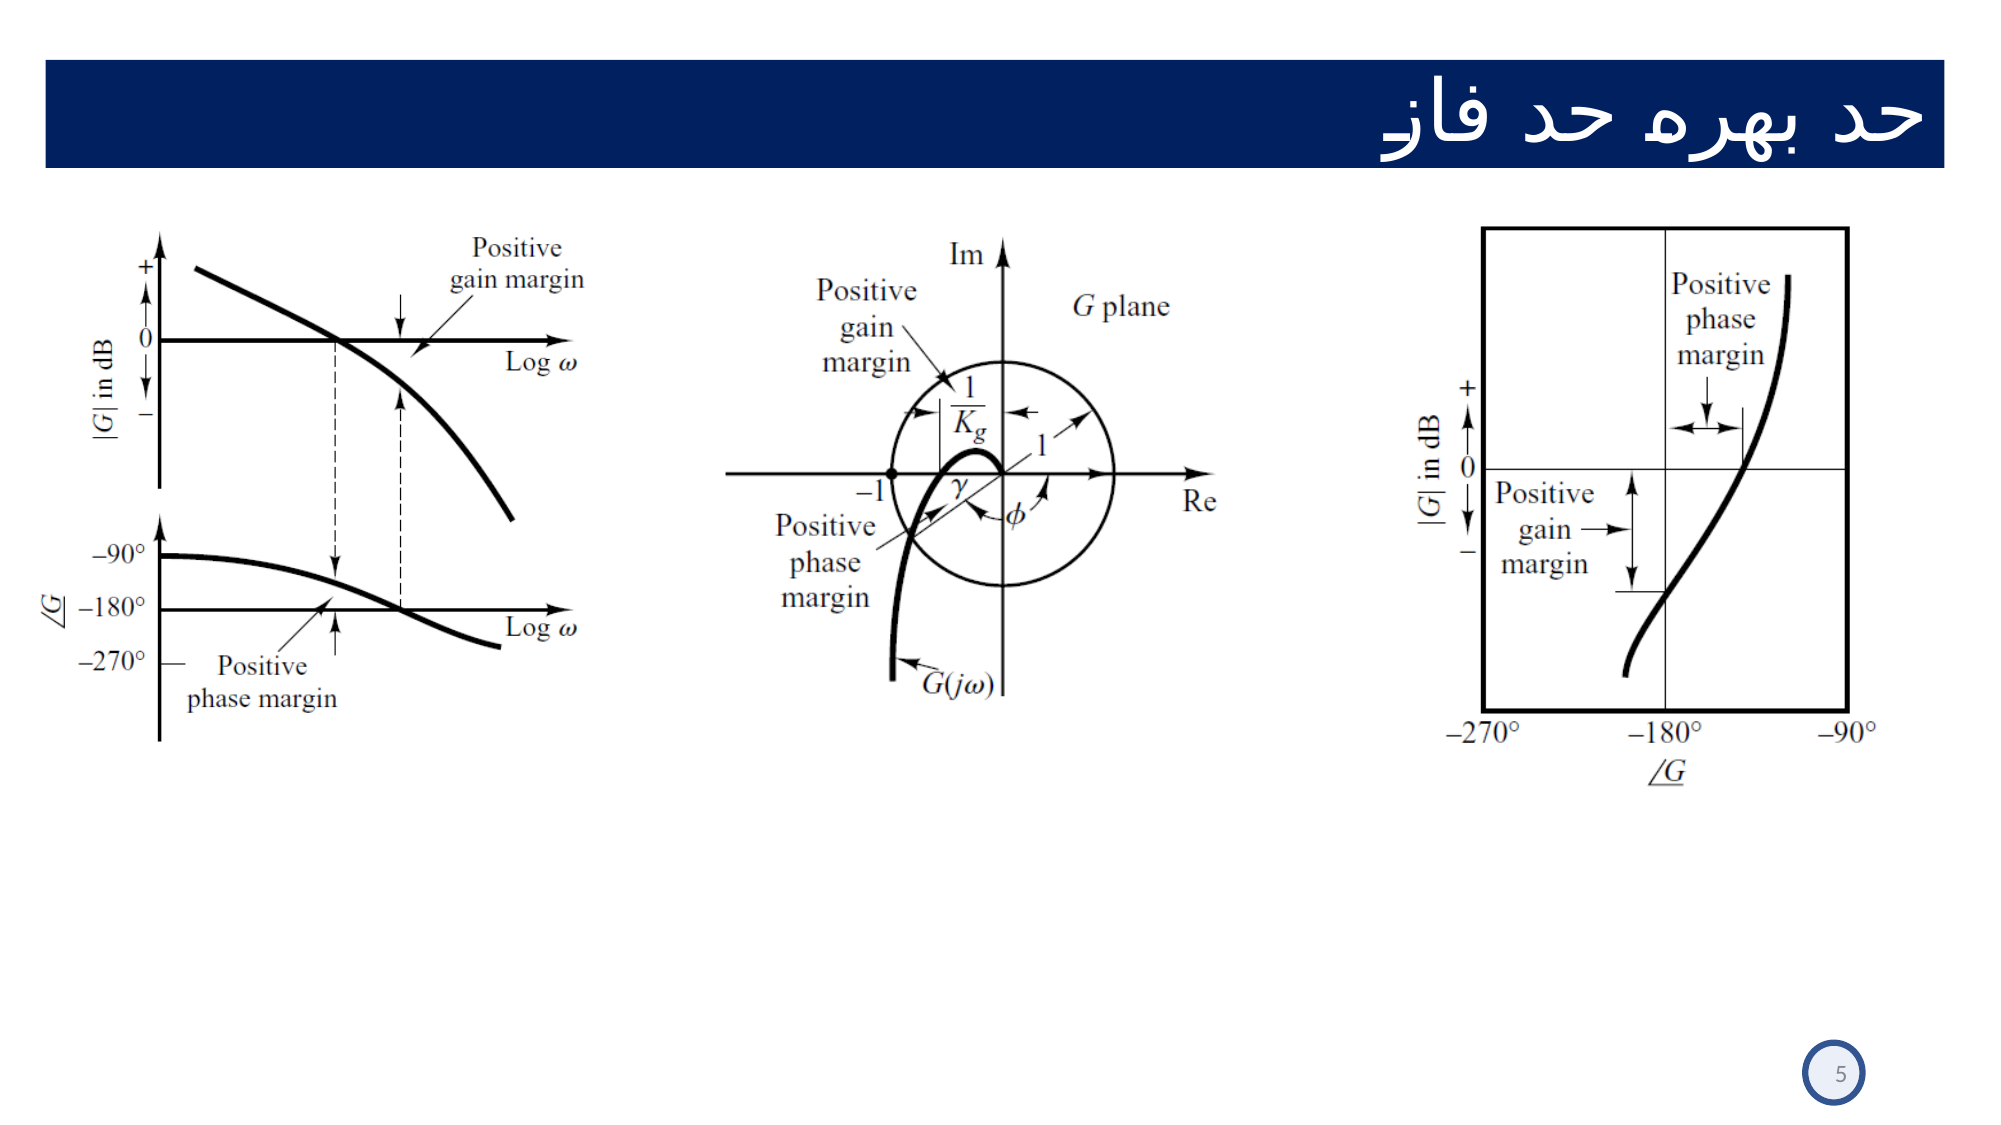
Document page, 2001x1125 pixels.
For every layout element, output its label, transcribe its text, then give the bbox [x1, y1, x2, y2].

slide_number 5 [1412, 1042, 1863, 1103]
picture [708, 223, 1291, 716]
picture [1391, 210, 1886, 793]
picture [26, 220, 609, 759]
title حد بهره حد فاز [45, 59, 1945, 168]
